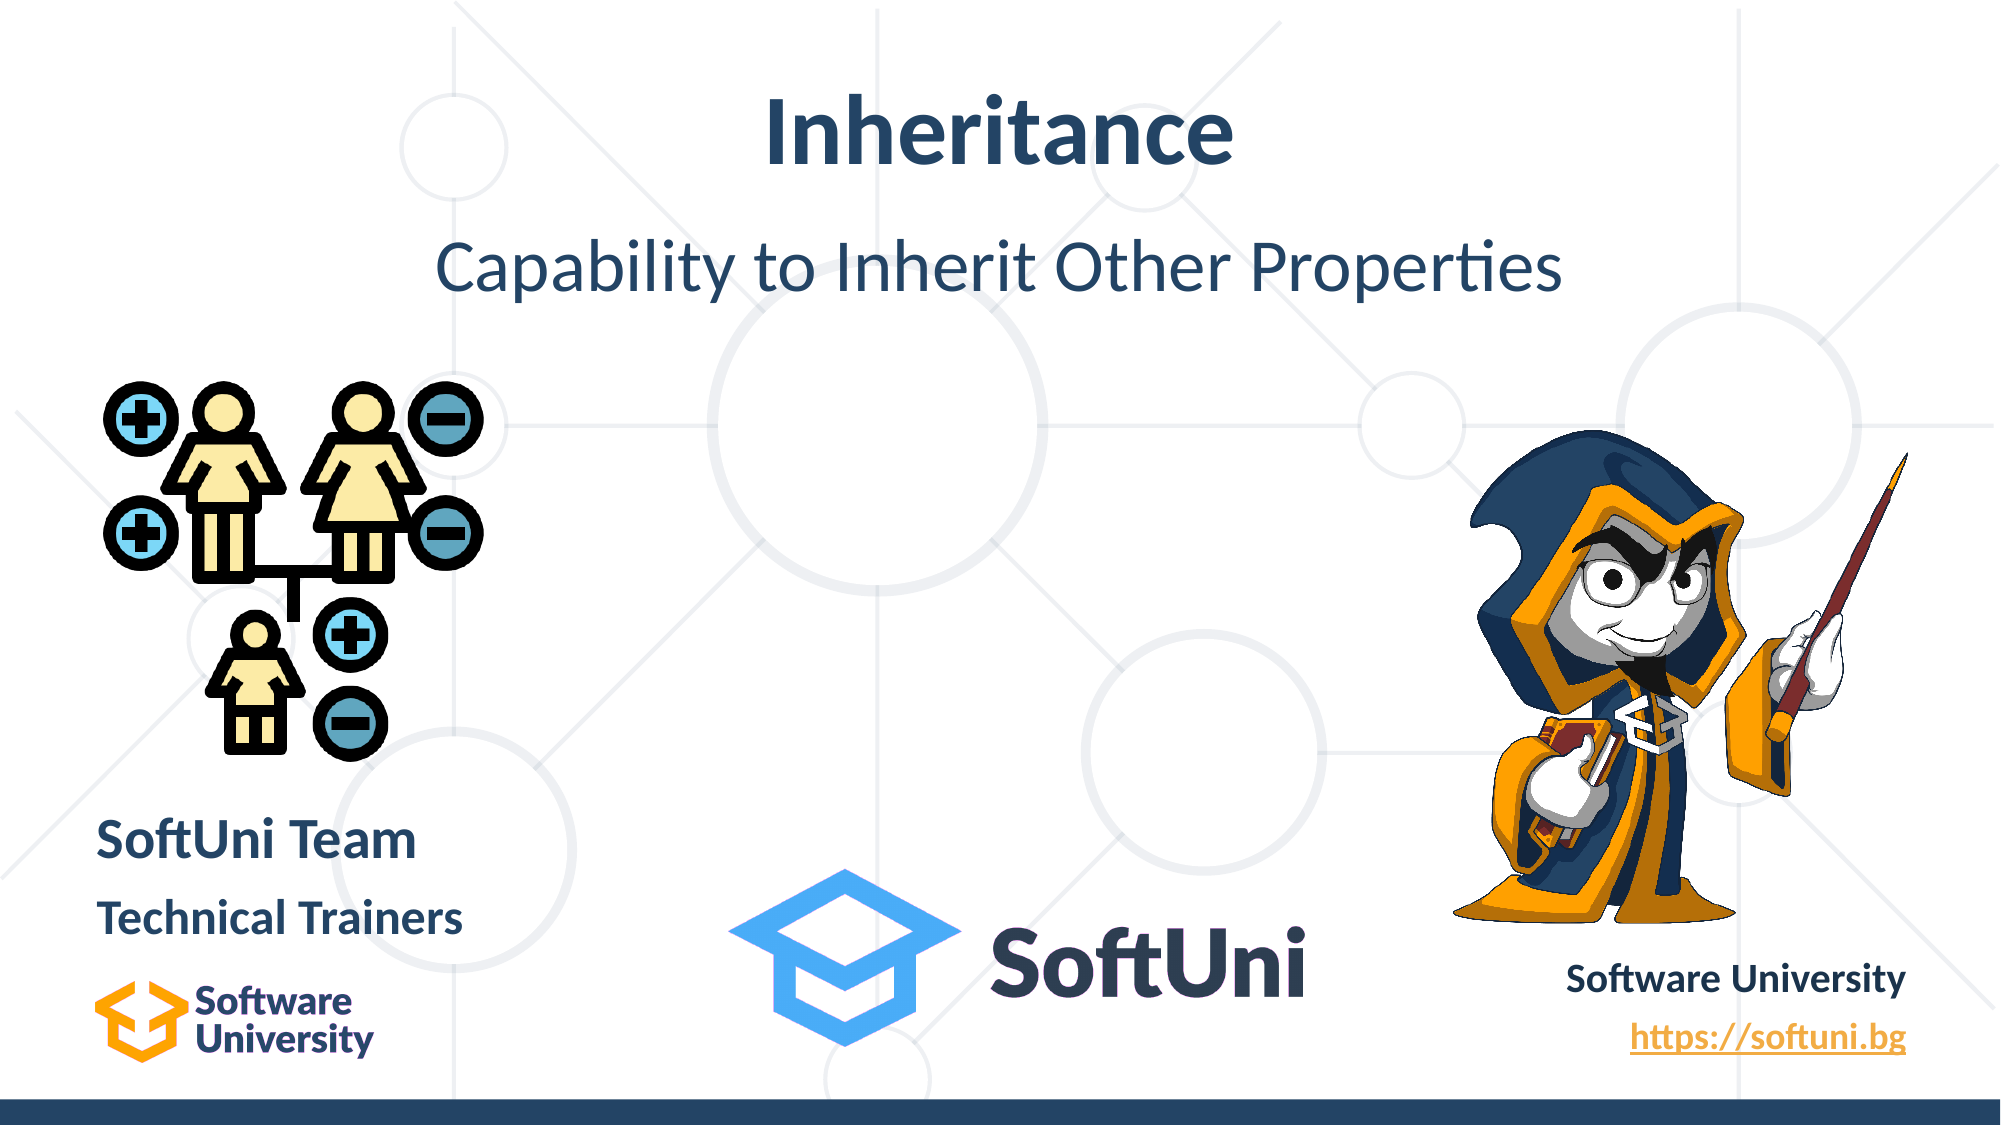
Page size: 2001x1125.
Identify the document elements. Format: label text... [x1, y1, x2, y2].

text_box Technical Trainers [90, 876, 580, 950]
picture [709, 850, 1325, 1064]
text_box Software University [1428, 944, 1913, 1005]
text_box https://softuni.bg [1428, 1005, 1913, 1062]
text_box Capability to Inherit Other Properties [90, 206, 1909, 351]
picture [1451, 428, 1910, 924]
picture [90, 367, 497, 774]
picture [83, 970, 384, 1074]
text_box Inheritance [90, 52, 1909, 198]
text_box SoftUni Team [90, 795, 580, 871]
